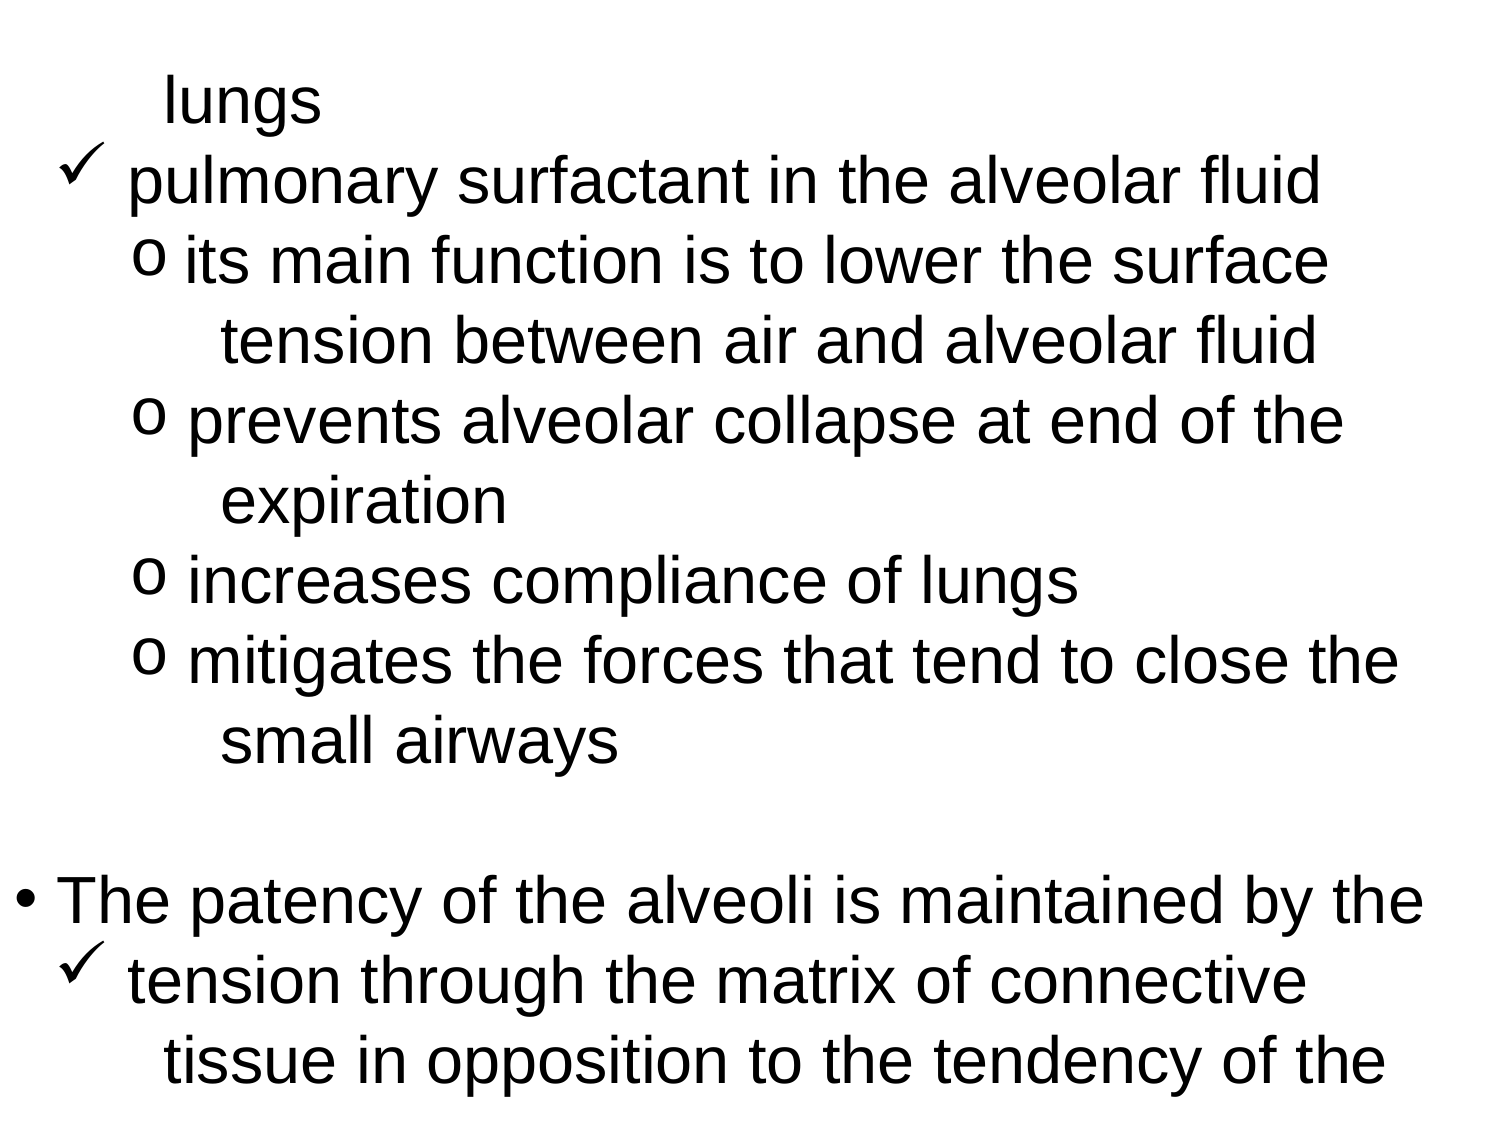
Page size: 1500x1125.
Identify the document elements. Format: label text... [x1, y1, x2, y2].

text_box lungs pulmonary surfactant in the alveolar fluid its main function is to lower the surface tension between air and alveolar fluid prevents alveolar collapse at end of the expiration increases compliance of lungs mitigates the forces that tend to close the small airways The patency of the alveoli is maintained by the tension through the matrix of connective tissue in opposition to the tendency of the [0, 49, 1500, 1105]
